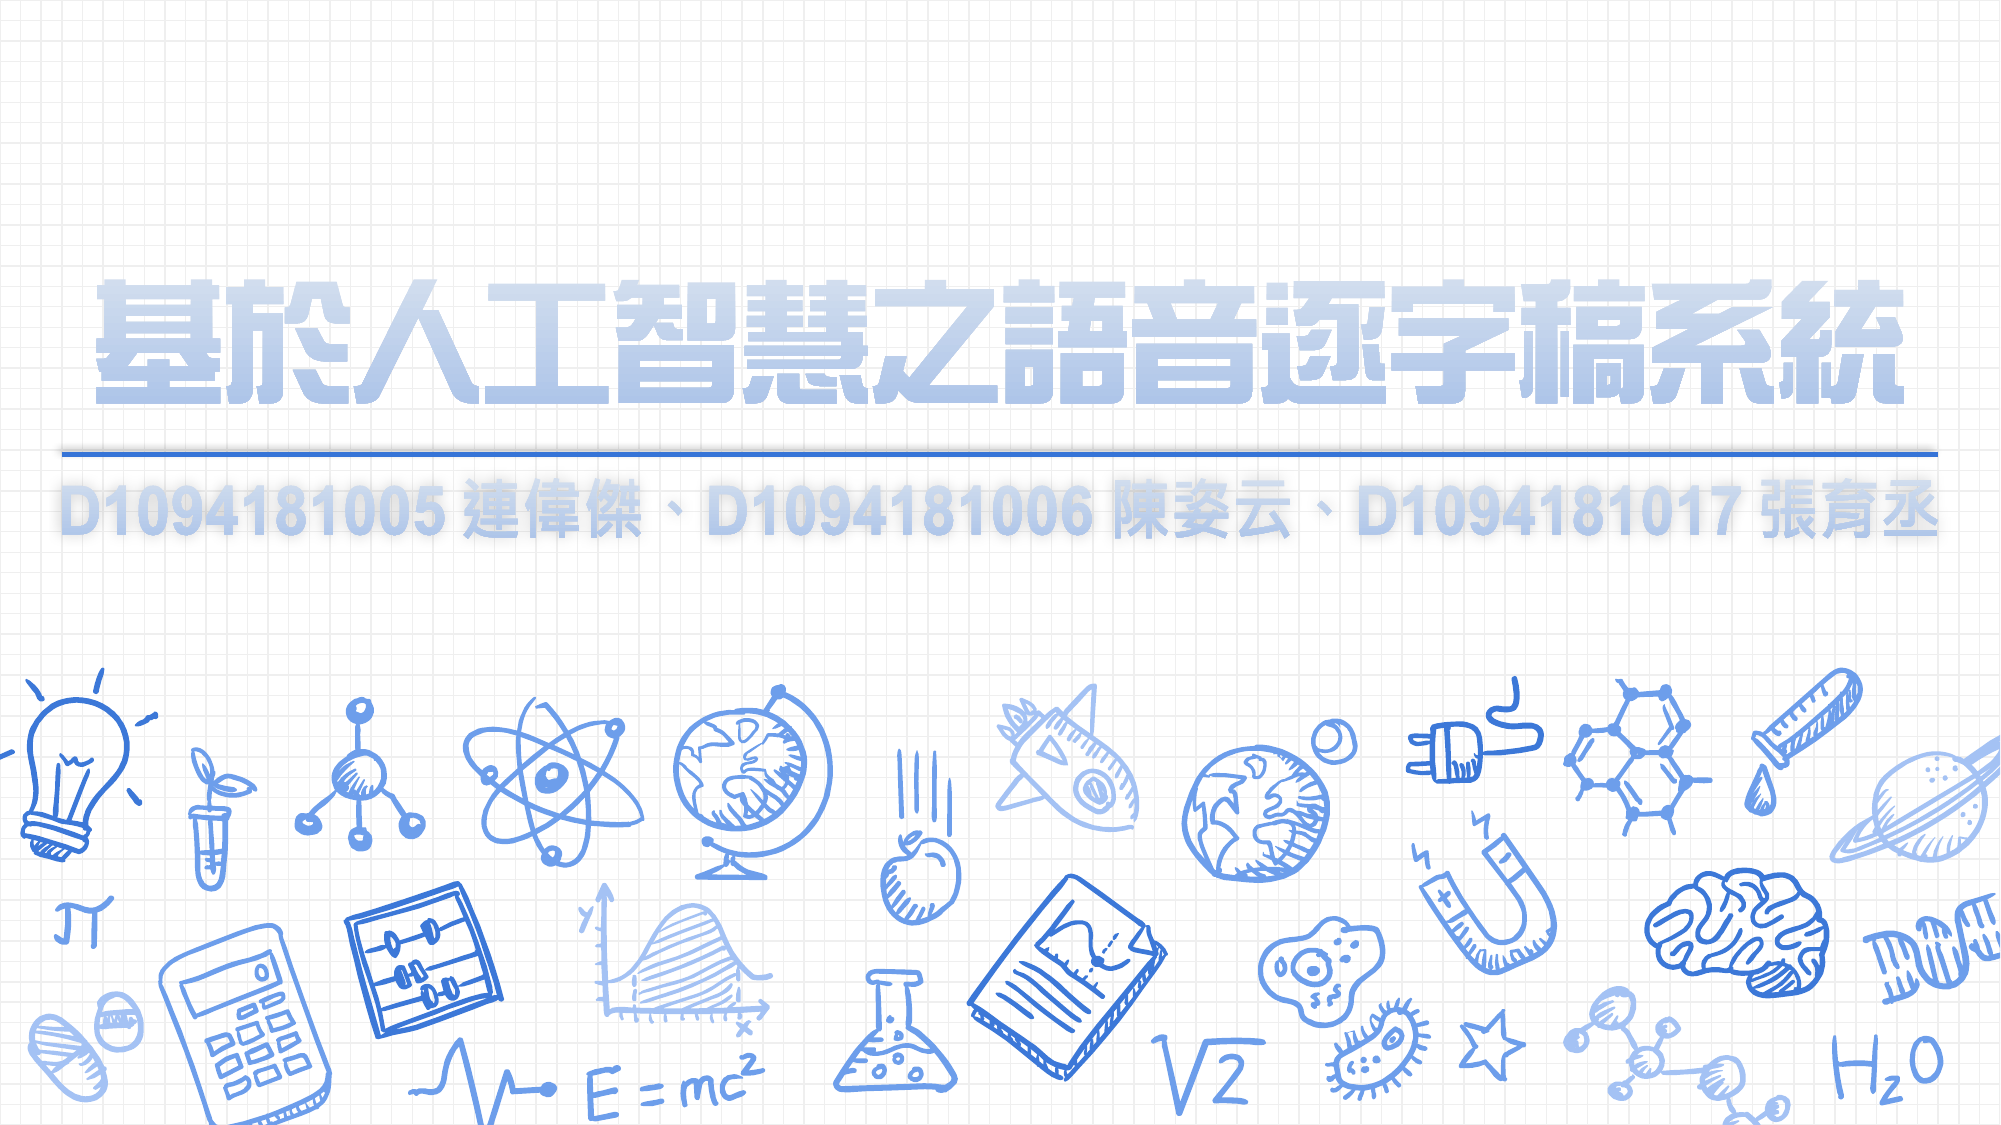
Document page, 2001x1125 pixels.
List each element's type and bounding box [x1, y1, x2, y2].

text_box [1005, 328, 1053, 345]
text_box [414, 486, 445, 536]
text_box [961, 485, 981, 535]
text_box [206, 485, 238, 535]
text_box [839, 375, 868, 404]
text_box [1761, 479, 1780, 538]
text_box [1573, 344, 1644, 404]
text_box [1651, 279, 1773, 404]
text_box [1610, 485, 1630, 535]
text_box [1391, 279, 1515, 312]
text_box [295, 328, 348, 362]
text_box [292, 369, 349, 404]
text_box [1821, 354, 1864, 404]
text_box [993, 485, 1022, 536]
text_box [138, 485, 168, 536]
text_box [1003, 279, 1055, 303]
text_box [62, 485, 99, 535]
text_box [1679, 485, 1699, 535]
text_box [1779, 362, 1793, 399]
text_box [1520, 279, 1571, 404]
text_box [786, 485, 815, 536]
text_box [1266, 307, 1288, 325]
text_box [586, 478, 641, 538]
text_box [1834, 279, 1904, 347]
text_box [872, 279, 998, 404]
text_box [820, 485, 850, 536]
text_box [1005, 307, 1053, 324]
text_box [1359, 485, 1397, 535]
text_box [172, 485, 202, 536]
text_box [463, 478, 518, 539]
text_box [1469, 485, 1500, 536]
text_box [539, 500, 579, 538]
text_box [1519, 331, 1533, 398]
text_box [709, 485, 747, 535]
text_box [380, 485, 409, 536]
text_box [1266, 282, 1288, 300]
text_box [1503, 485, 1535, 535]
text_box [687, 282, 736, 341]
text_box [1873, 354, 1904, 404]
text_box [539, 477, 579, 497]
text_box [1573, 485, 1603, 536]
text_box [1780, 479, 1815, 539]
text_box [1796, 515, 1816, 539]
text_box [742, 376, 774, 404]
text_box [284, 281, 350, 324]
text_box [1739, 368, 1774, 404]
text_box [1317, 500, 1332, 516]
text_box [485, 283, 609, 404]
text_box [1822, 477, 1877, 539]
text_box [1650, 368, 1686, 404]
text_box [613, 279, 683, 341]
text_box [618, 345, 734, 403]
text_box [1005, 349, 1053, 404]
text_box [1781, 280, 1832, 404]
text_box [1403, 485, 1423, 535]
text_box [96, 279, 221, 404]
text_box [1241, 480, 1285, 487]
text_box [777, 373, 837, 404]
text_box [106, 485, 126, 535]
text_box [1062, 485, 1092, 536]
text_box [1236, 498, 1290, 539]
text_box [1391, 318, 1515, 404]
text_box [226, 279, 284, 404]
text_box [1261, 333, 1386, 404]
text_box [1127, 478, 1168, 539]
text_box [853, 485, 886, 535]
text_box [525, 478, 541, 538]
text_box [1541, 485, 1561, 535]
text_box [353, 279, 479, 404]
text_box [1573, 279, 1645, 302]
text_box [754, 485, 774, 535]
text_box [1711, 486, 1741, 535]
text_box [1642, 485, 1672, 536]
text_box [1058, 281, 1127, 348]
text_box [1174, 477, 1229, 539]
text_box [805, 373, 837, 387]
text_box [1293, 281, 1385, 381]
text_box [1576, 306, 1642, 340]
text_box [924, 485, 954, 536]
text_box [1115, 480, 1132, 539]
text_box [744, 279, 868, 369]
text_box [1136, 343, 1253, 404]
text_box [1883, 494, 1906, 526]
text_box [244, 485, 264, 535]
text_box [1132, 279, 1257, 337]
text_box [892, 485, 912, 535]
text_box [313, 485, 333, 535]
text_box [345, 485, 375, 536]
text_box [667, 500, 683, 516]
text_box [1884, 530, 1937, 536]
text_box [1890, 480, 1938, 527]
text_box [1027, 485, 1057, 536]
text_box [1435, 485, 1465, 536]
text_box [276, 485, 306, 536]
text_box [1060, 353, 1124, 404]
